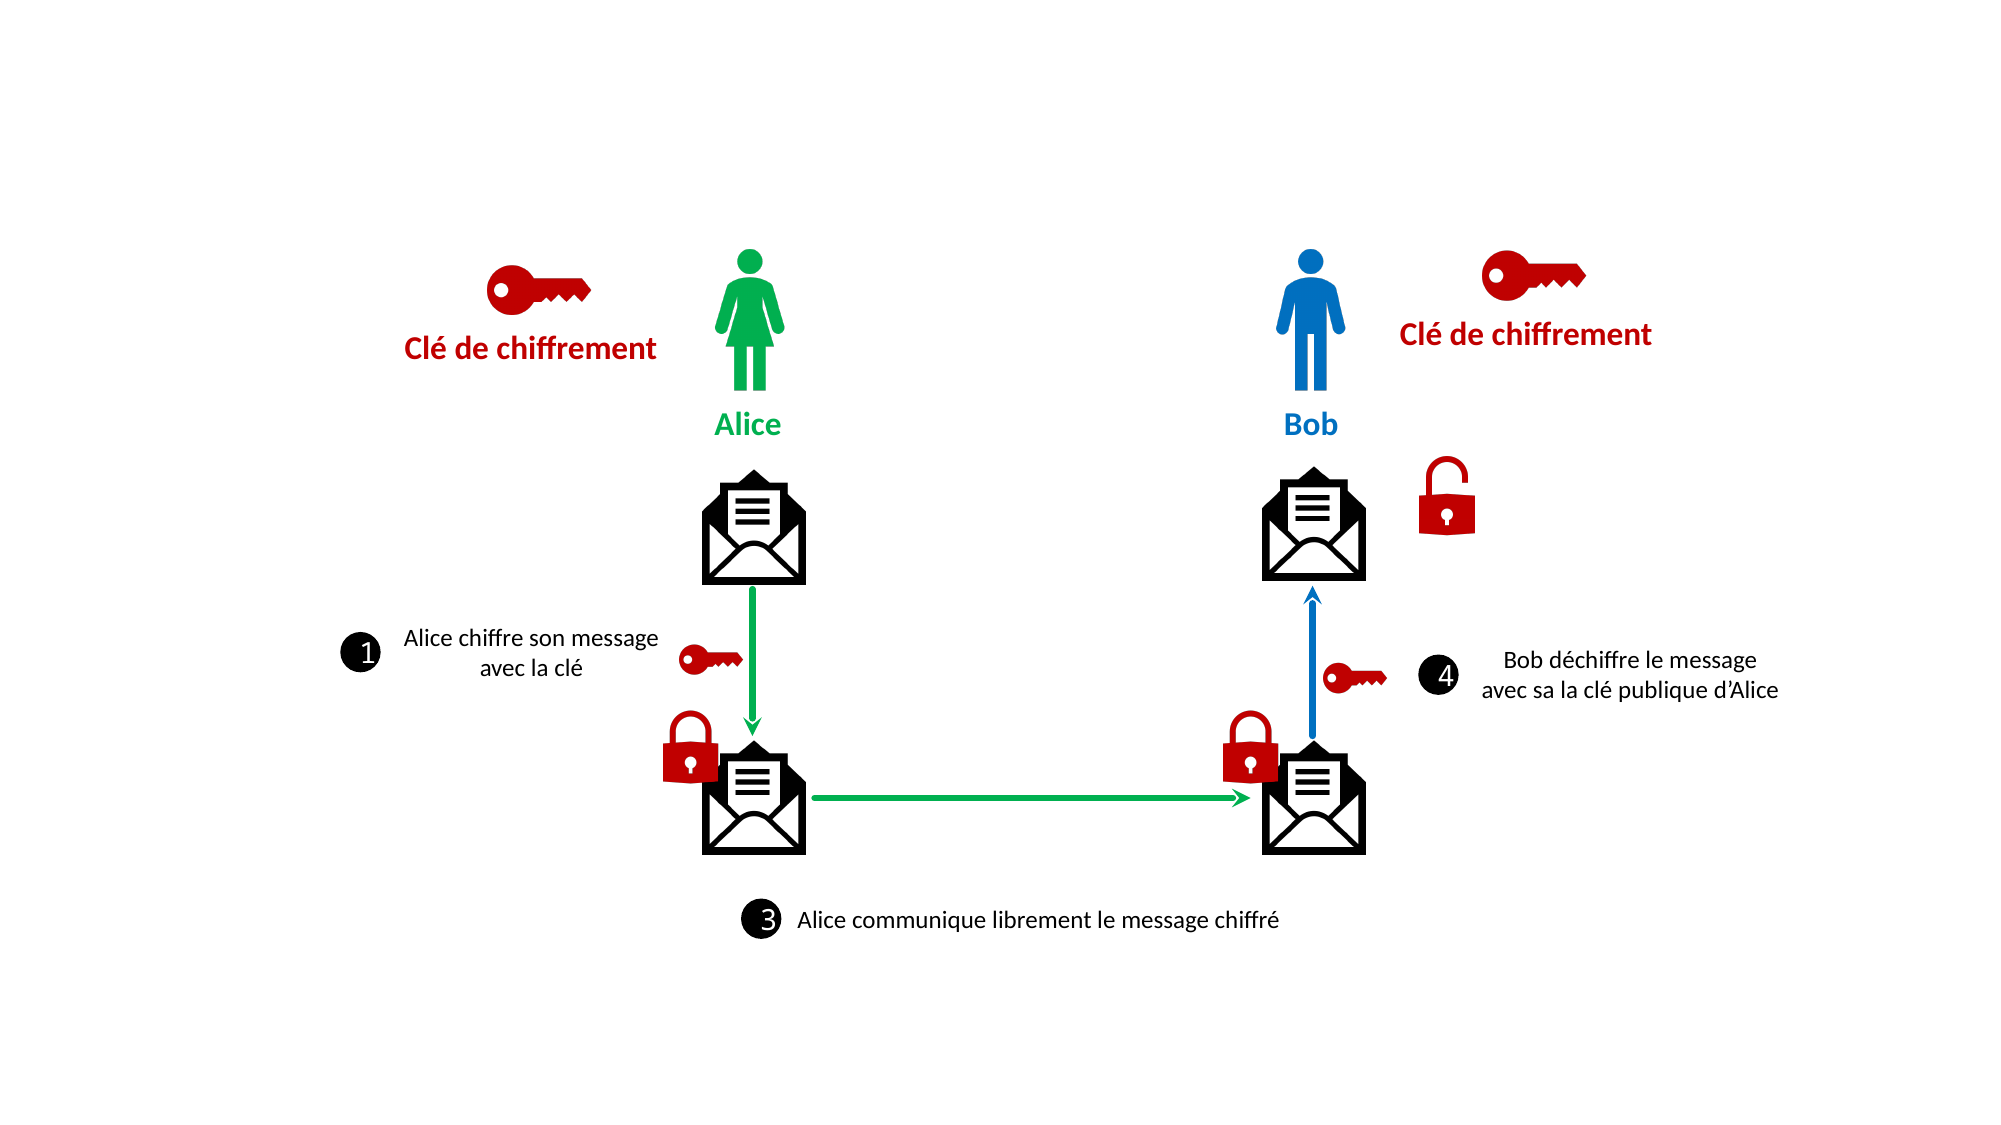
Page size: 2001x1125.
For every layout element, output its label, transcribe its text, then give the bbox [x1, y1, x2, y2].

text_box Alice communique librement le message chiffré [782, 896, 1296, 941]
picture [1203, 699, 1375, 861]
text_box Clé de chiffrement [389, 319, 673, 374]
picture [674, 244, 825, 395]
picture [643, 699, 815, 861]
text_box 3 [741, 898, 782, 939]
text_box Clé de chiffrement [1386, 304, 1668, 360]
text_box Bob déchiffre le message avec sa la clé publique d’Alice [1466, 635, 1795, 711]
picture [1320, 643, 1390, 713]
picture [1235, 244, 1386, 395]
picture [676, 625, 746, 694]
text_box Alice chiffre son message avec la clé [388, 614, 675, 689]
text_box Bob [1269, 395, 1354, 450]
picture [690, 464, 815, 590]
picture [1477, 218, 1591, 333]
picture [482, 233, 596, 347]
text_box 4 [1418, 654, 1459, 695]
text_box Alice [699, 395, 797, 450]
picture [1399, 448, 1495, 543]
picture [1250, 461, 1375, 586]
text_box 1 [340, 631, 381, 673]
